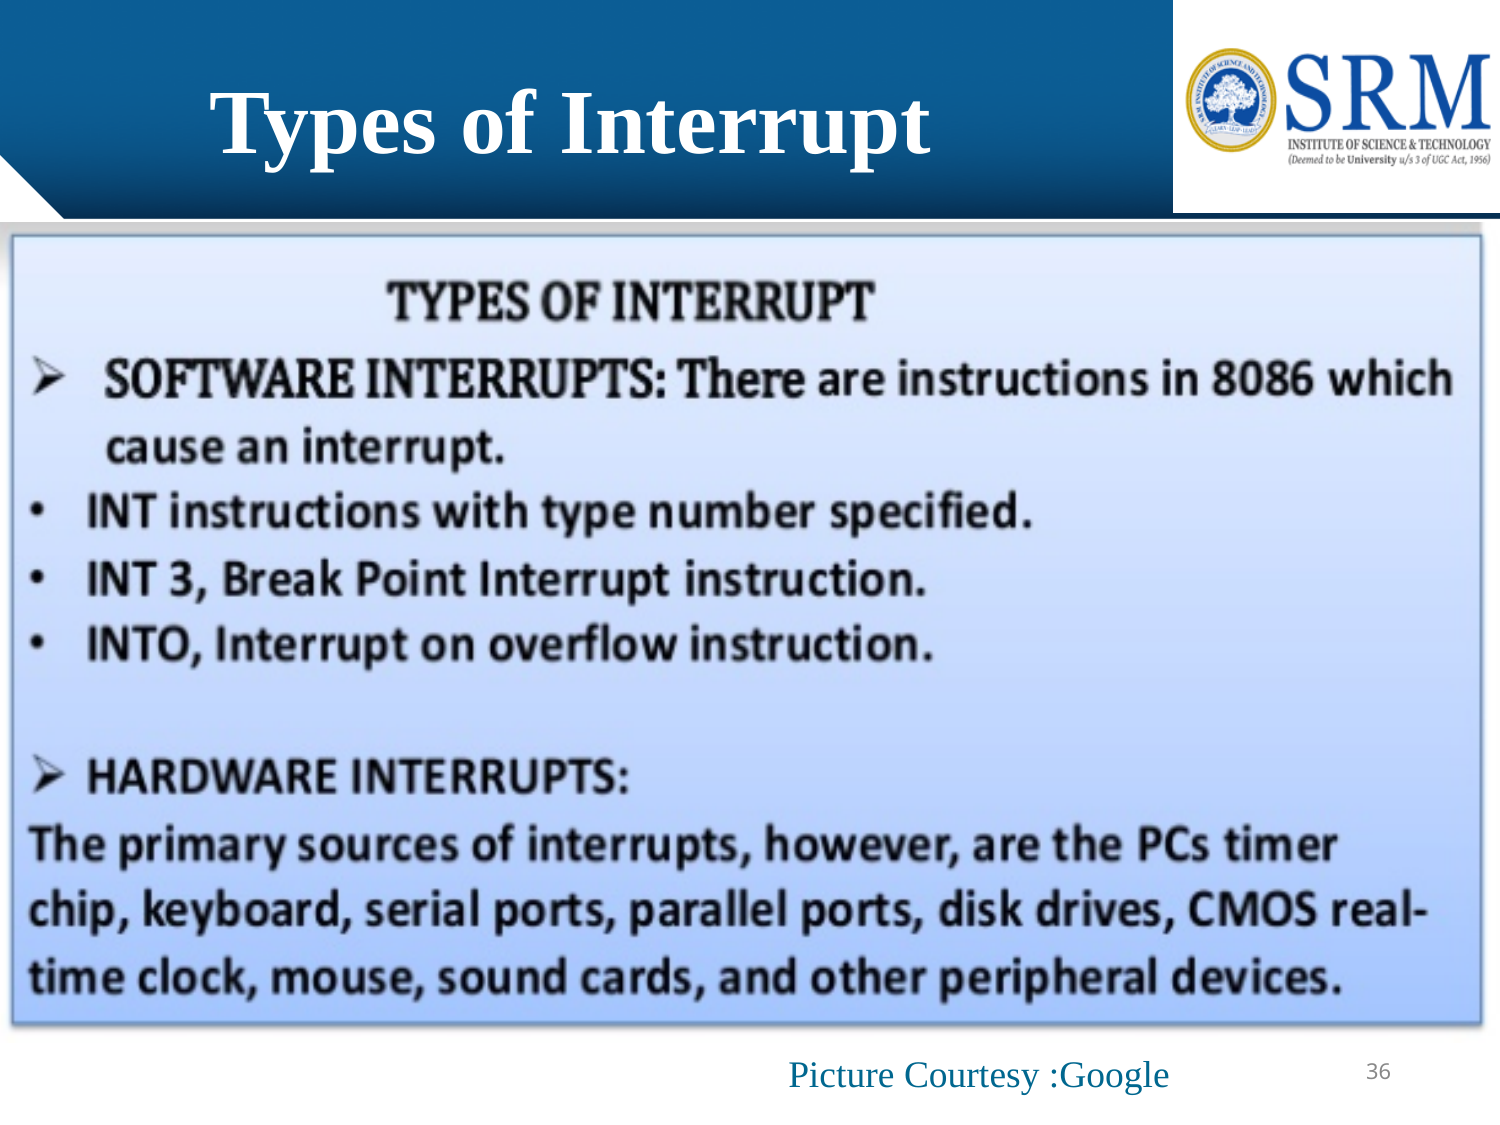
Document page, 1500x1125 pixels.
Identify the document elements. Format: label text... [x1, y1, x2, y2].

text_box Types of Interrupt [191, 54, 950, 180]
text_box Picture Courtesy :Google [773, 1052, 1189, 1103]
picture [0, 0, 1500, 1125]
slide_number ‹#› [1366, 1052, 1425, 1103]
